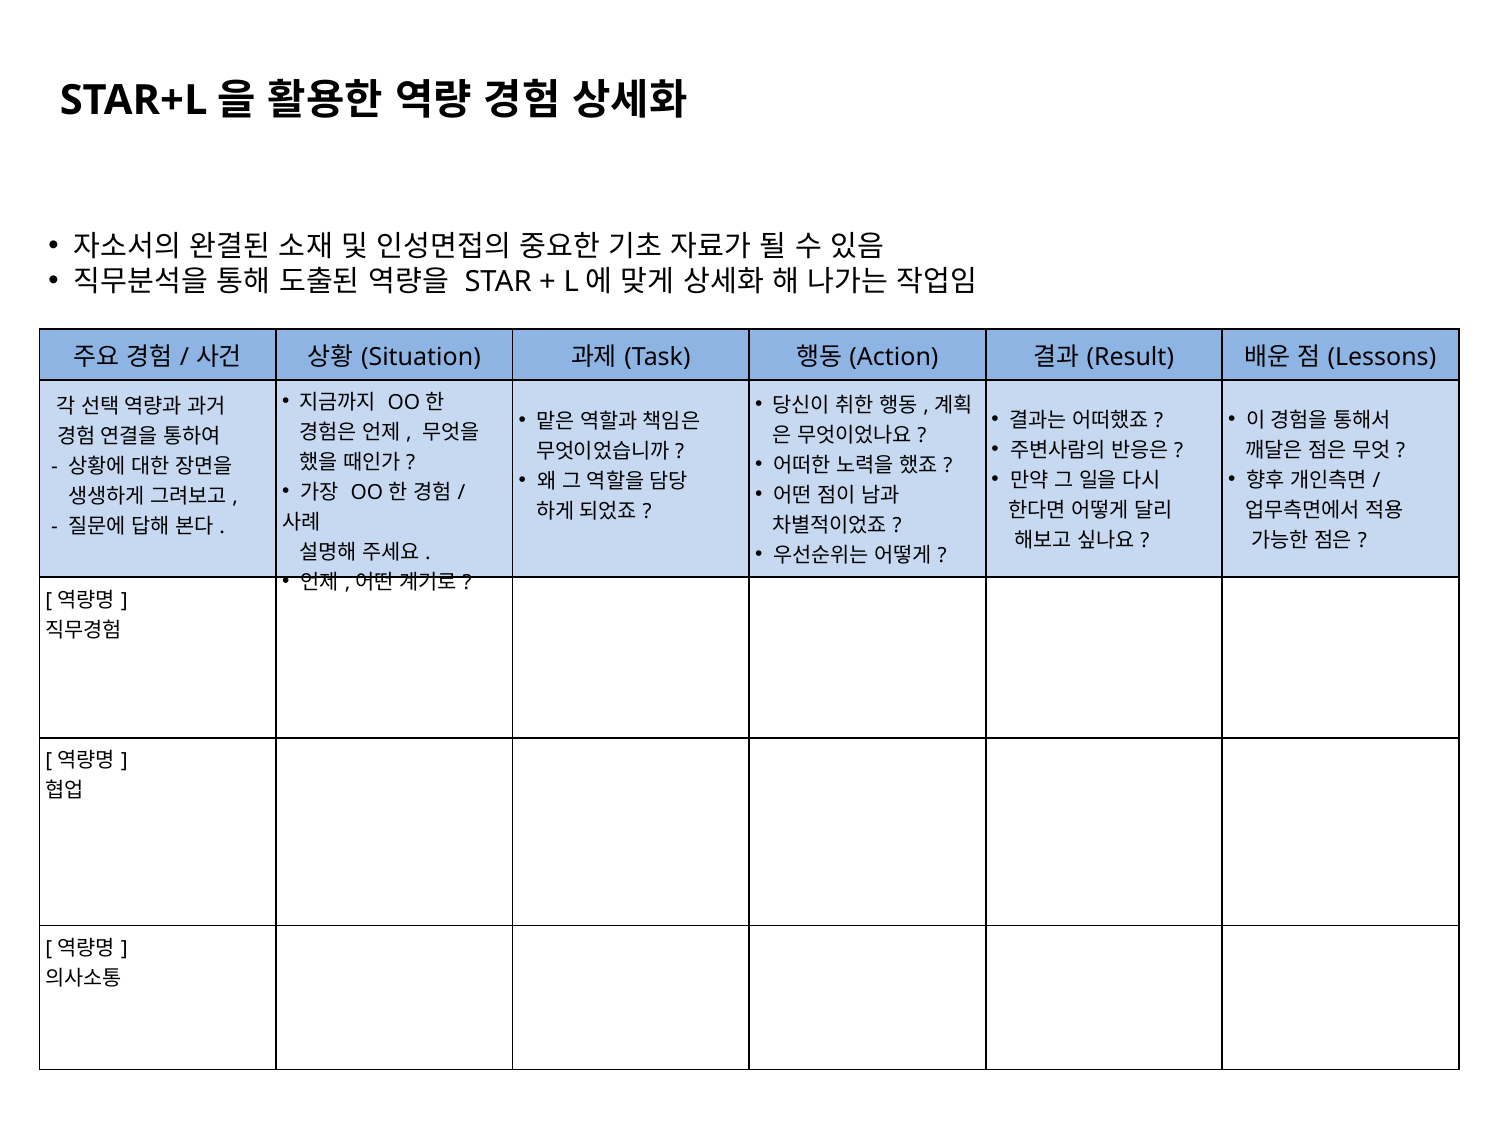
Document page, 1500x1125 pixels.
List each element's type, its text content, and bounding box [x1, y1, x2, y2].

text_box STAR+L을 활용한 역량 경험 상세화 [44, 65, 1085, 131]
table_cell [987, 578, 1221, 737]
table_header 과제(Task) [513, 330, 748, 379]
table_cell [역량명] 직무경험 [40, 578, 275, 737]
table_cell [역량명] 의사소통 [40, 926, 275, 1069]
table_cell [987, 926, 1221, 1069]
table_cell [277, 926, 512, 1069]
table_cell [513, 578, 748, 737]
table_cell [750, 578, 985, 737]
table_header 주요 경험/사건 [40, 330, 275, 379]
text_box 자소서의 완결된 소재 및 인성면접의 중요한 기초 자료가 될 수 있음 직무분석을 통해 도출된 역량을 STAR + L에 맞게 상세화 해 나가는 작업임 [33, 219, 1451, 305]
table_header 행동(Action) [750, 330, 985, 379]
table_cell 당신이 취한 행동,계획 은 무엇이었나요? 어떠한 노력을 했죠? 어떤 점이 남과 차별적이었죠? 우선순위는 어떻게? [750, 381, 985, 576]
table_cell [277, 739, 512, 925]
table_cell [750, 926, 985, 1069]
table_cell [1223, 739, 1458, 925]
table_cell [513, 926, 748, 1069]
table_cell [987, 739, 1221, 925]
table_cell 맡은 역할과 책임은 무엇이었습니까? 왜 그 역할을 담당 하게 되었죠? [513, 381, 748, 576]
table_cell [750, 739, 985, 925]
table_header 상황(Situation) [277, 330, 512, 379]
table_cell 지금까지 OO한 경험은 언제, 무엇을 했을 때인가? 가장 OO한 경험/사례 설명해 주세요. 언제,어떤 계기로? [277, 381, 512, 576]
table_cell 결과는 어떠했죠? 주변사람의 반응은? 만약 그 일을 다시 한다면 어떻게 달리 해보고 싶나요? [987, 381, 1221, 576]
table_cell 이 경험을 통해서 깨달은 점은 무엇? 향후 개인측면/ 업무측면에서 적용 가능한 점은? [1223, 381, 1458, 576]
table_cell [역량명] 협업 [40, 739, 275, 925]
table_cell [513, 739, 748, 925]
table_cell [1223, 578, 1458, 737]
table_cell [277, 578, 512, 737]
table_header 결과(Result) [987, 330, 1221, 379]
table_header 배운 점(Lessons) [1223, 330, 1458, 379]
table_cell 각 선택 역량과 과거 경험 연결을 통하여 - 상황에 대한 장면을 생생하게 그려보고, - 질문에 답해 본다. [40, 381, 275, 576]
table_cell [1223, 926, 1458, 1069]
